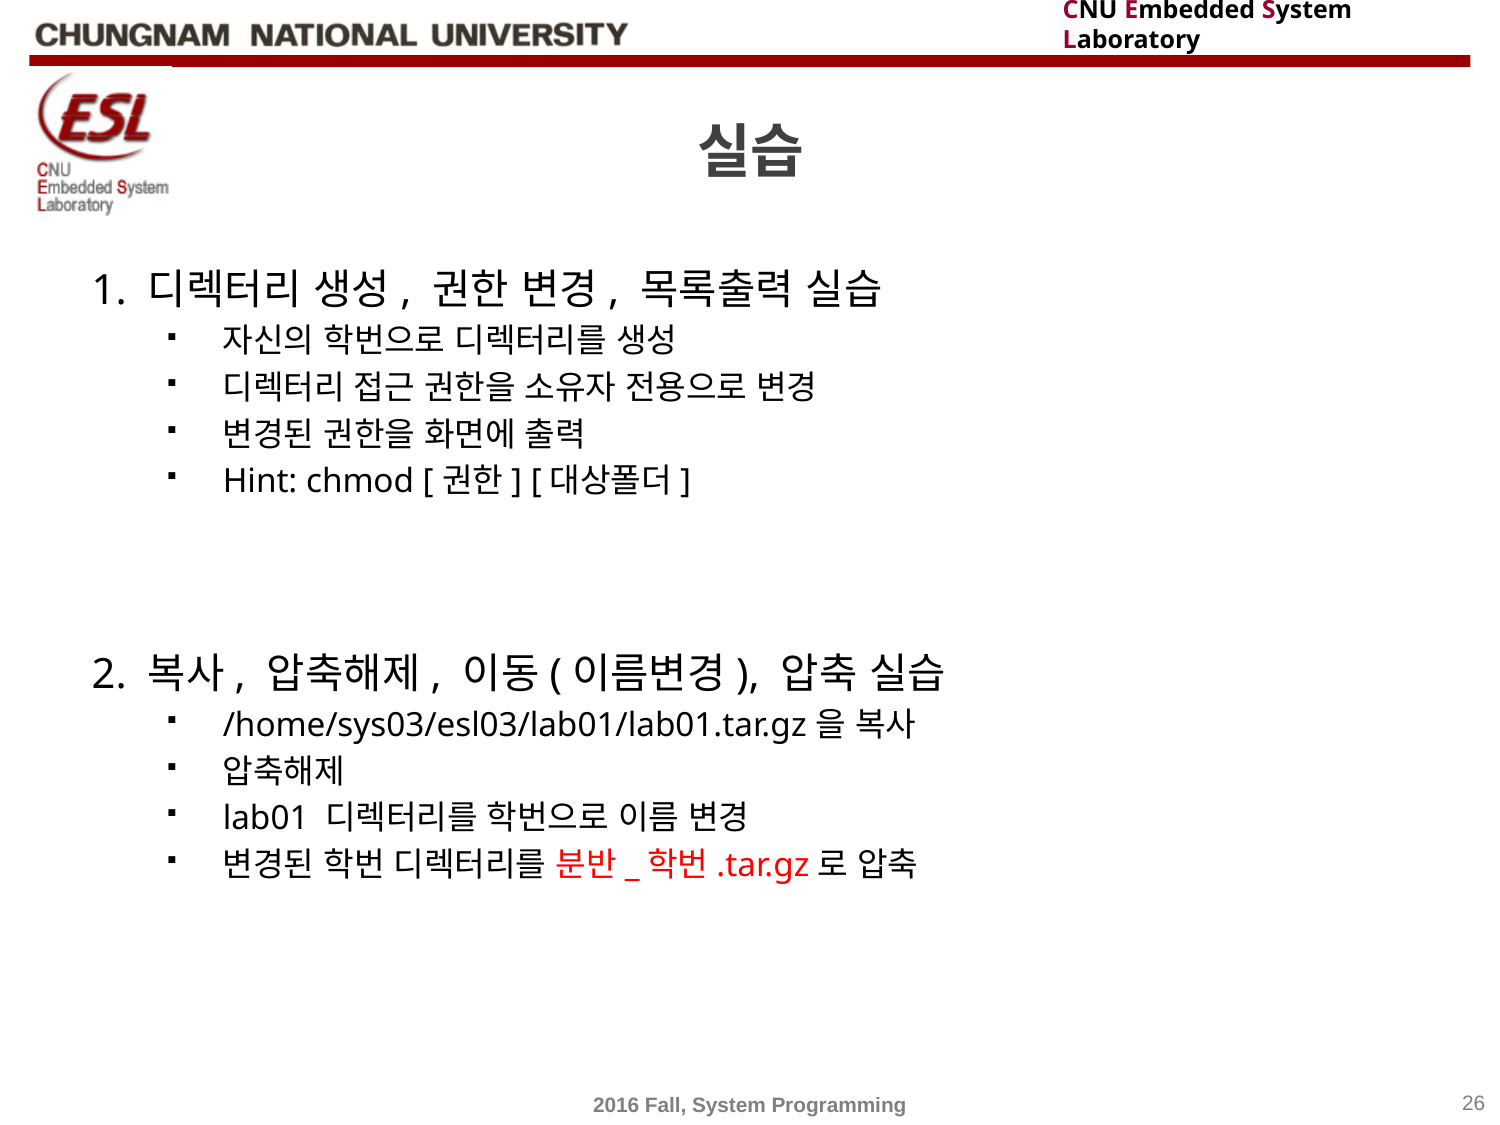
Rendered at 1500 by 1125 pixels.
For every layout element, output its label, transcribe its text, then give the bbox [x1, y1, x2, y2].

title 실습 [31, 90, 1471, 209]
picture [22, 66, 172, 216]
slide_number 26 [1149, 1082, 1500, 1125]
picture [31, 18, 634, 52]
footer 2016 Fall, System Programming [0, 1082, 1149, 1125]
list 1. 디렉터리 생성, 권한 변경, 목록출력 실습 자신의 학번으로 디렉터리를 생성 디렉터리 접근 권한을 소유자 전용으로 변경 변경된 권한을 화면에 출력 Hint: chmod [권한] [대상폴더] 2. 복사, 압축해제, 이동(이름변경), 압축 실습 /home/sys03/esl03/lab01/lab01.tar.gz을 복사 압축해제 lab01 디렉터리를 학번으로 이름 변경 변경된 학번 디렉터리를 분반_학번.tar.gz로 압축 [76, 255, 1436, 1047]
